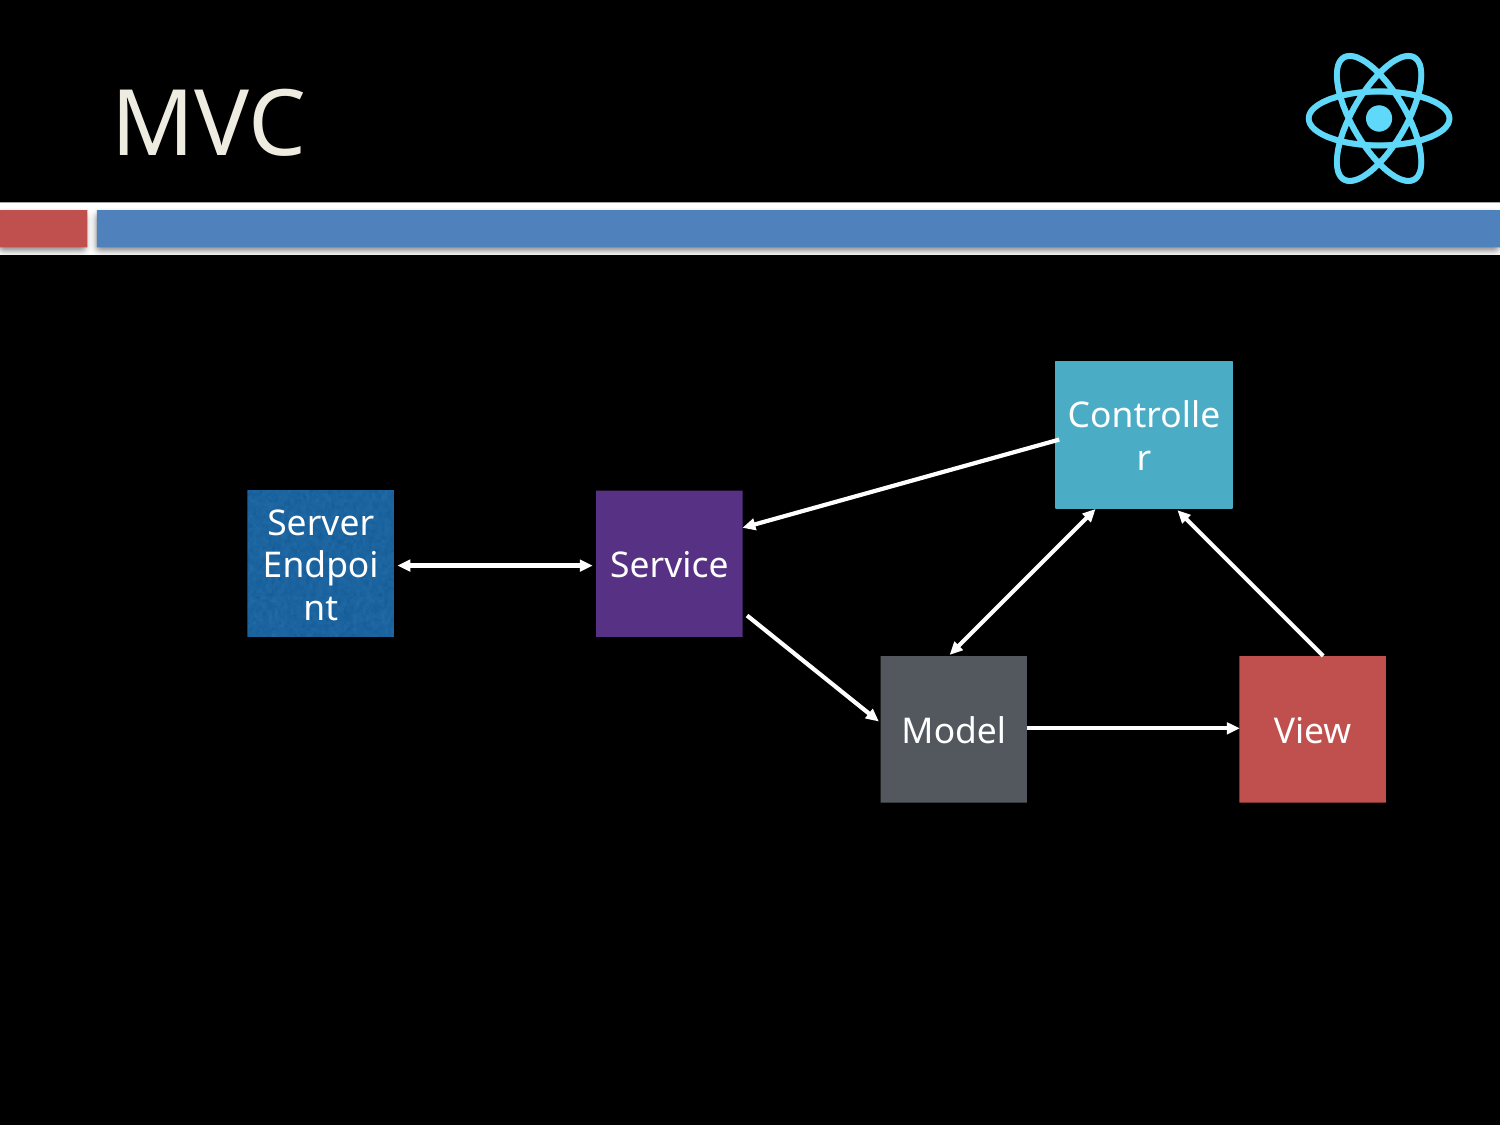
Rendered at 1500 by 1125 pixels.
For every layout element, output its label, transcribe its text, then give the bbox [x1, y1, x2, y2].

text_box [397, 439, 1060, 722]
picture [1295, 37, 1463, 205]
title MVC [100, 37, 1247, 200]
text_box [247, 490, 391, 638]
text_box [880, 361, 1387, 803]
